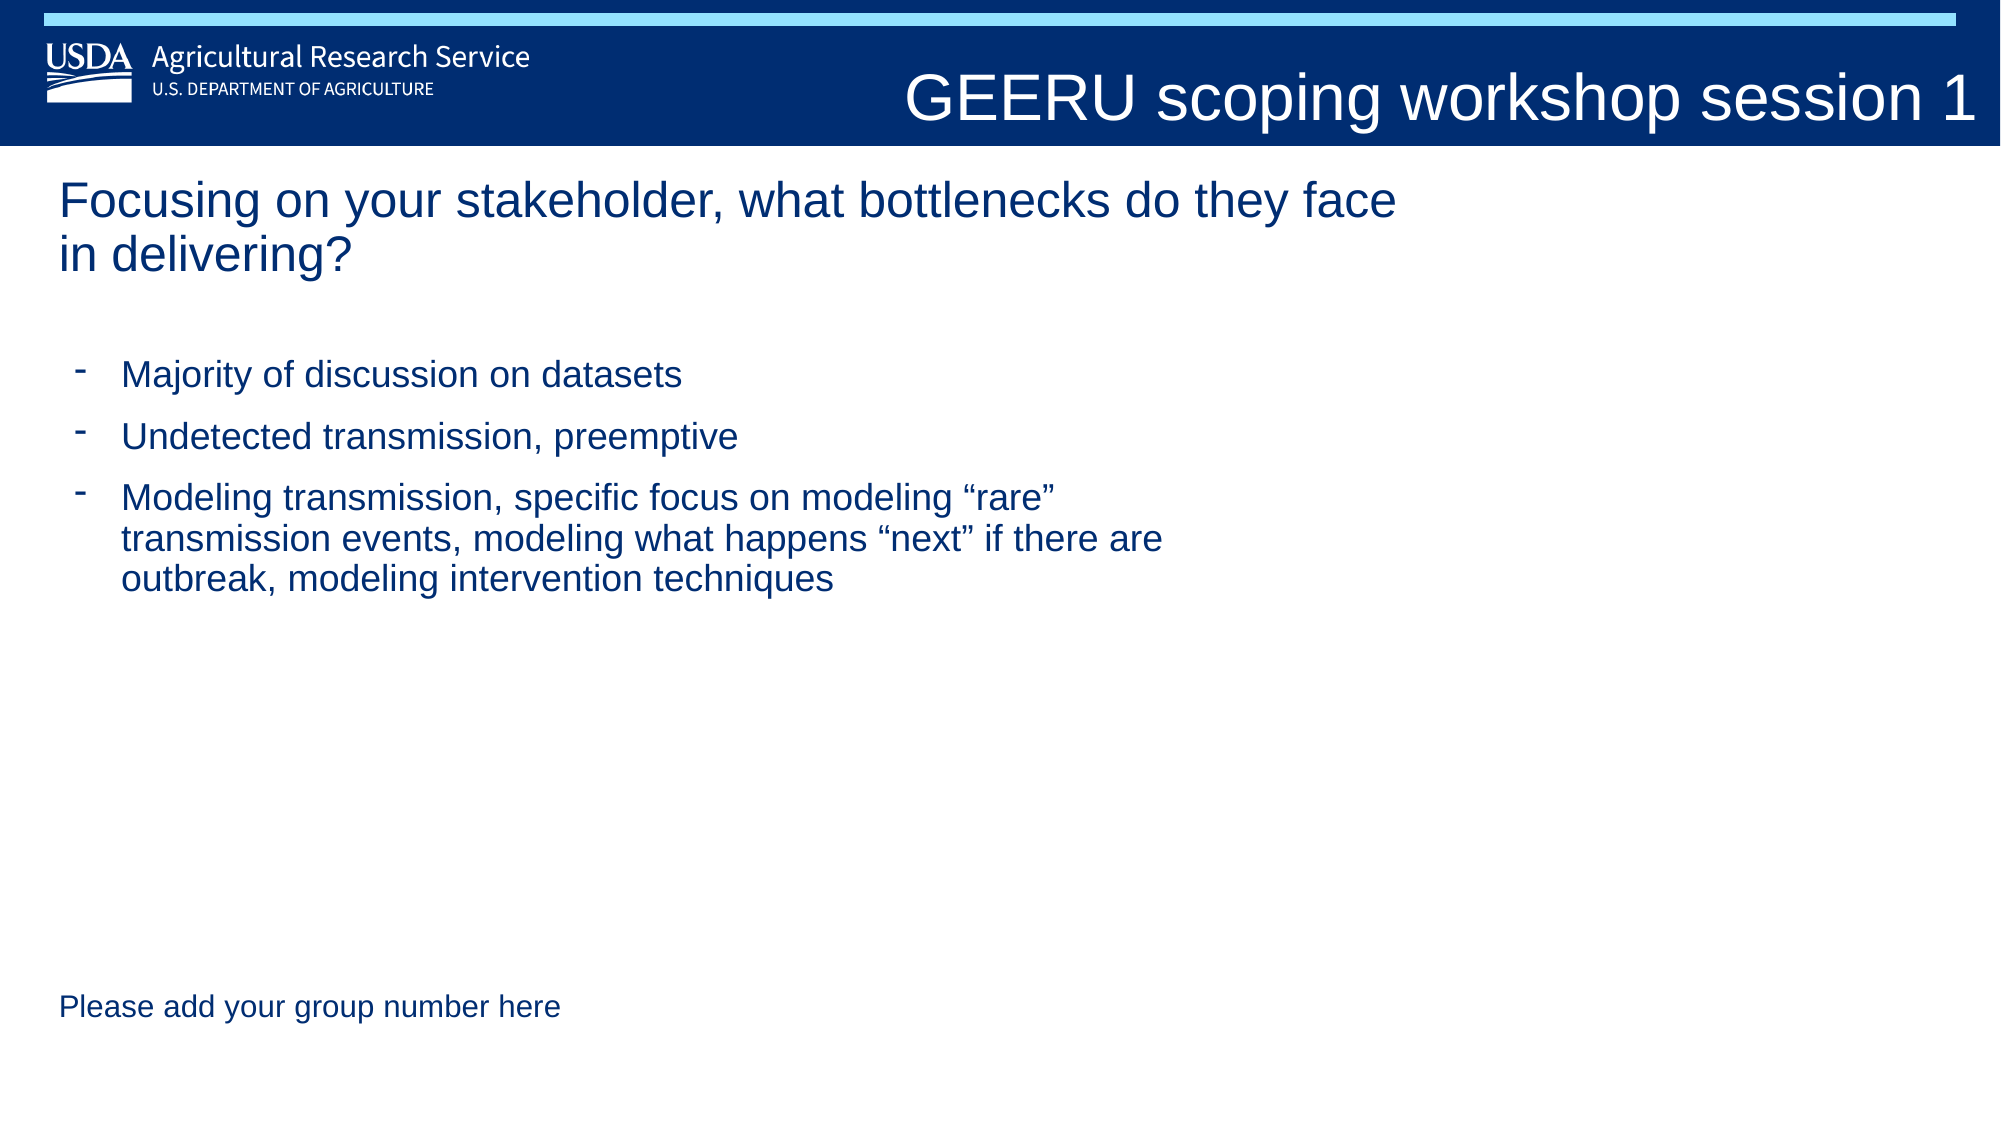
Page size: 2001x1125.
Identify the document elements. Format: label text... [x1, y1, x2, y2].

subtitle Majority of discussion on datasets Undetected transmission, preemptive Modeling transmission, specific focus on modeling “rare” transmission events, modeling what happens “next” if there are outbreak, modeling intervention techniques [59, 348, 1210, 850]
picture [45, 41, 529, 104]
title Focusing on your stakeholder, what bottlenecks do they face in delivering? [43, 162, 1464, 290]
text_box GEERU scoping workshop session 1 [889, 14, 2000, 143]
list Please add your group number here [43, 983, 1957, 1073]
